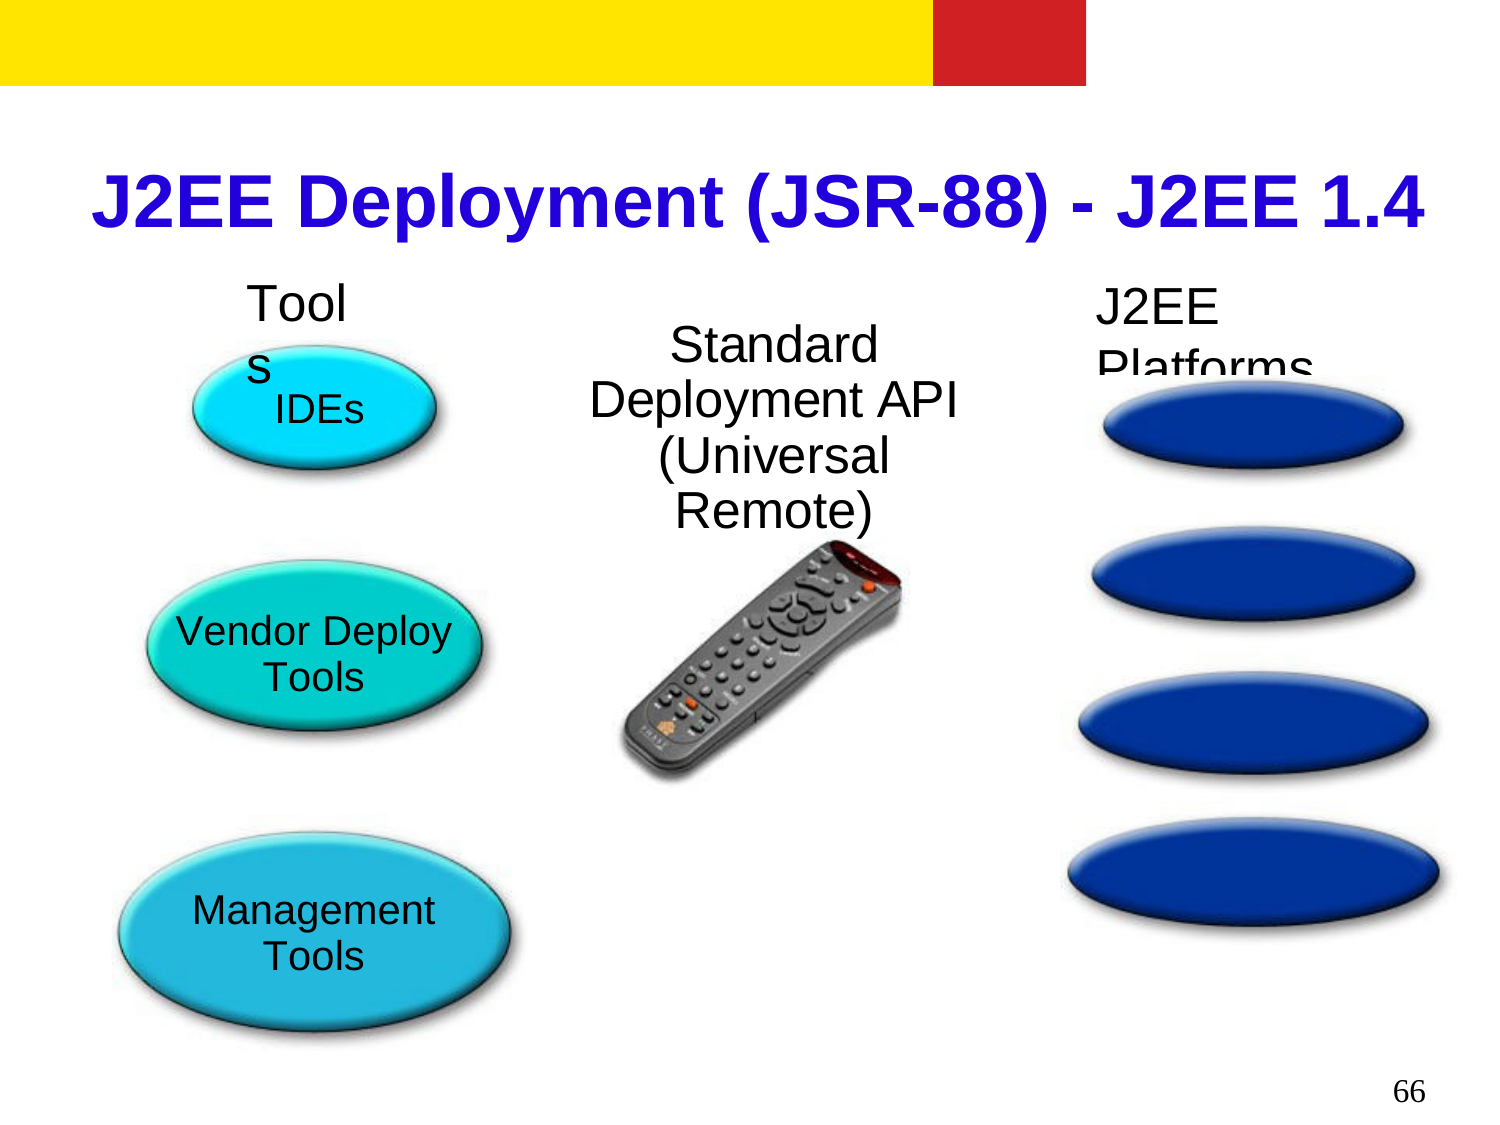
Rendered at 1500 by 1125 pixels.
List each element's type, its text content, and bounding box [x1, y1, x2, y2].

text_box [1060, 375, 1457, 946]
text_box Standard Deployment API (Universal Remote) [555, 317, 991, 540]
slide_number 66 [1388, 1069, 1448, 1125]
text_box Tools [243, 269, 372, 395]
text_box J2EE Deployment (JSR-88) - J2EE 1.4 [89, 152, 1428, 243]
text_box [611, 540, 910, 791]
text_box Vendor Deploy Tools [173, 606, 455, 701]
text_box J2EE Platforms [1093, 272, 1443, 375]
text_box [111, 339, 528, 1051]
text_box IDEs [272, 382, 368, 433]
text_box Management Tools [189, 885, 438, 980]
